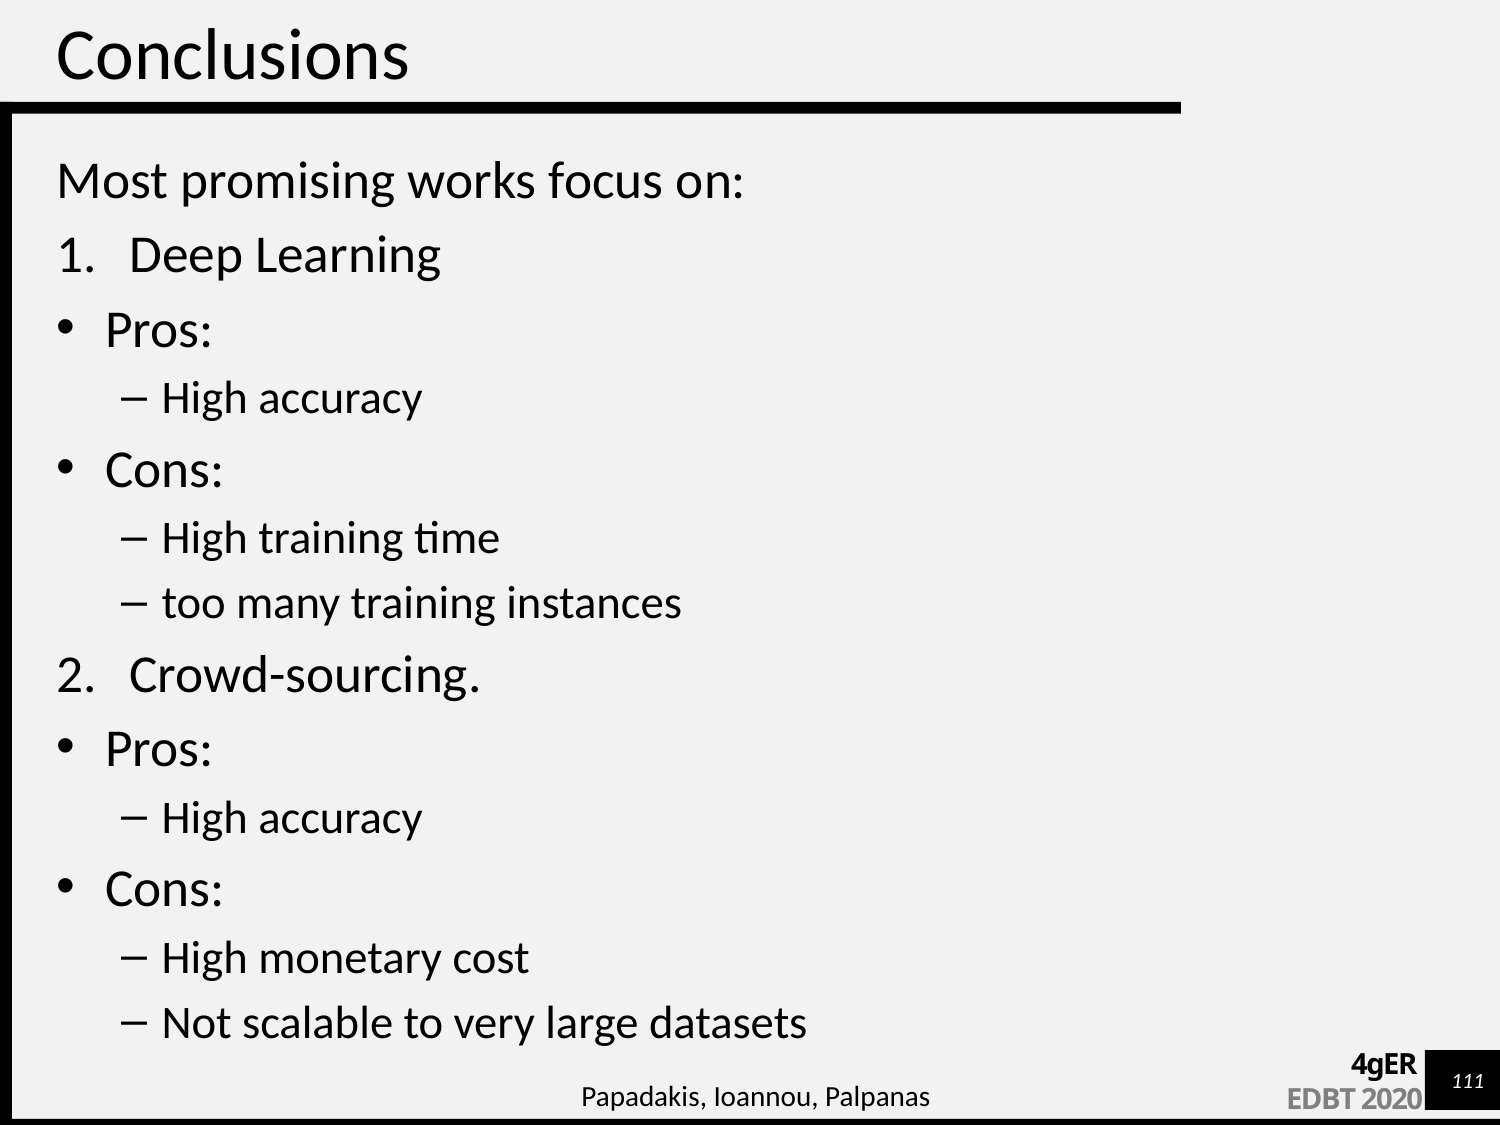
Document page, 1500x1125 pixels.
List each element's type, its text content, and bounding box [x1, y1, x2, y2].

list Most promising works focus on: Deep Learning Pros: High accuracy Cons: High training time too many training instances Crowd-sourcing. Pros: High accuracy Cons: High monetary cost Not scalable to very large datasets [41, 137, 1404, 1059]
footer Papadakis, Ioannou, Palpanas [490, 1069, 1022, 1125]
title Conclusions [41, 0, 1483, 102]
